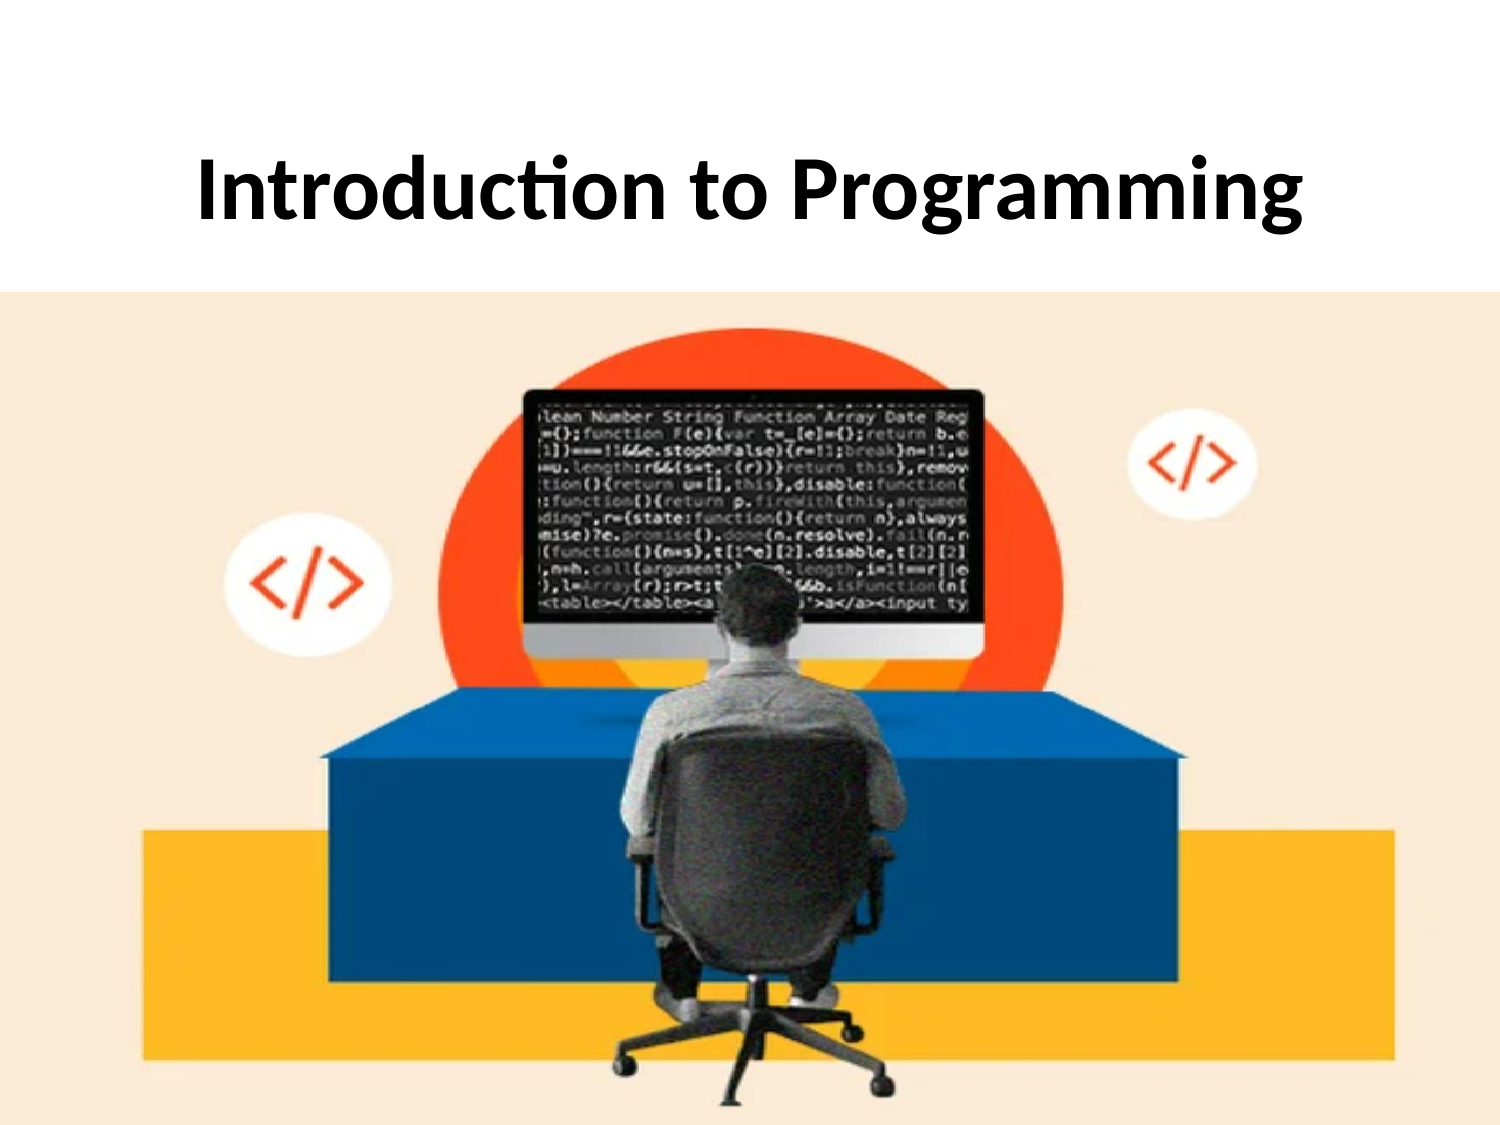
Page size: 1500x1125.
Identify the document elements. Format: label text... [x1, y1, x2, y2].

title Introduction to Programming [112, 62, 1388, 291]
picture [0, 292, 1500, 1125]
